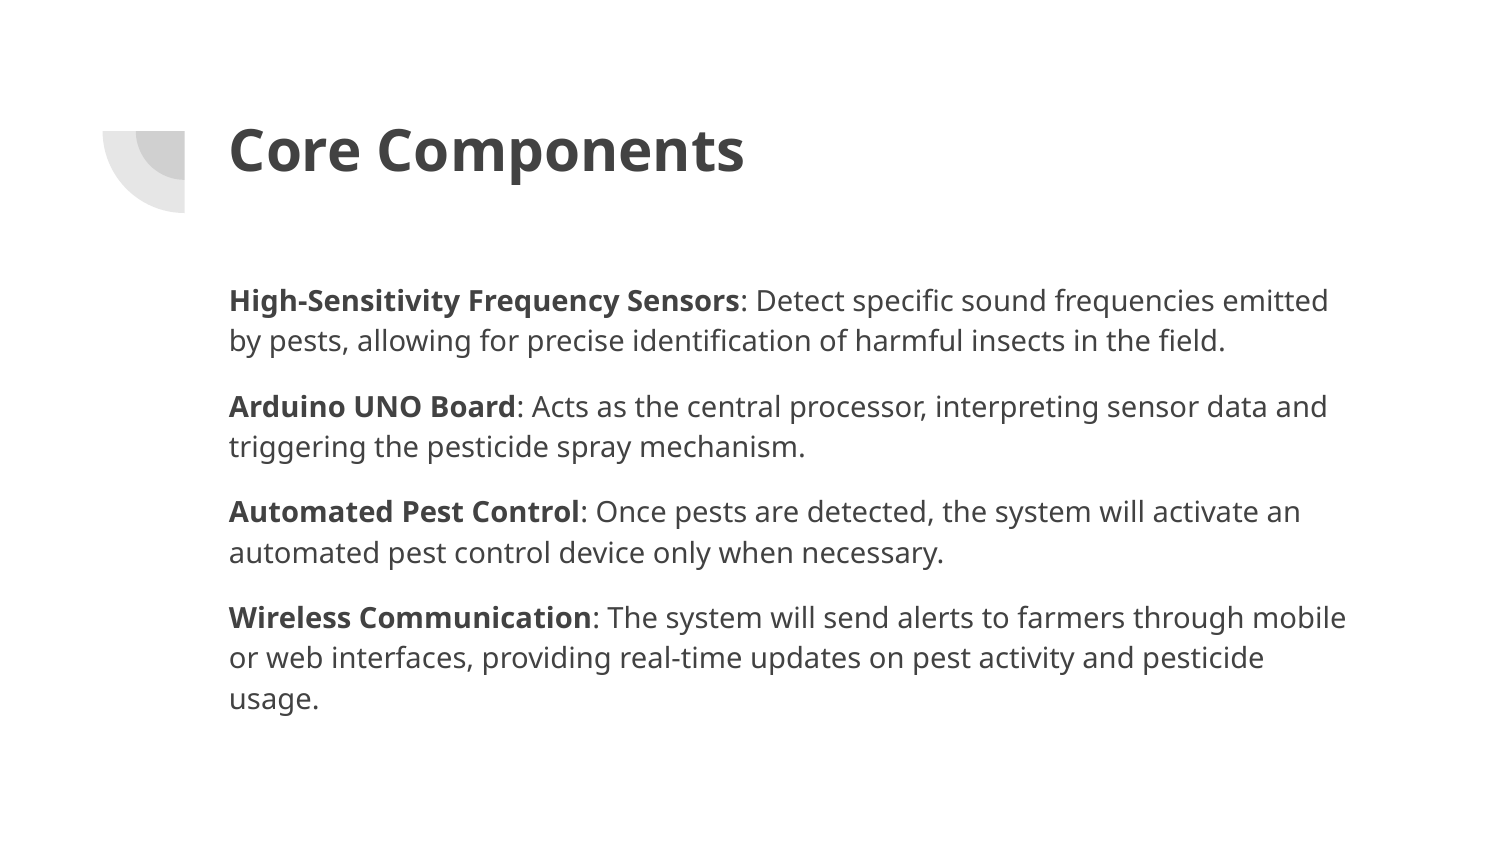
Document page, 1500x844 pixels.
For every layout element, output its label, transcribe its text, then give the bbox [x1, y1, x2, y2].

title Core Components [213, 98, 1368, 262]
list High-Sensitivity Frequency Sensors: Detect specific sound frequencies emitted by pests, allowing for precise identification of harmful insects in the field. Arduino UNO Board: Acts as the central processor, interpreting sensor data and triggering the pesticide spray mechanism. Automated Pest Control: Once pests are detected, the system will activate an automated pest control device only when necessary. Wireless Communication: The system will send alerts to farmers through mobile or web interfaces, providing real-time updates on pest activity and pesticide usage. [213, 262, 1368, 744]
